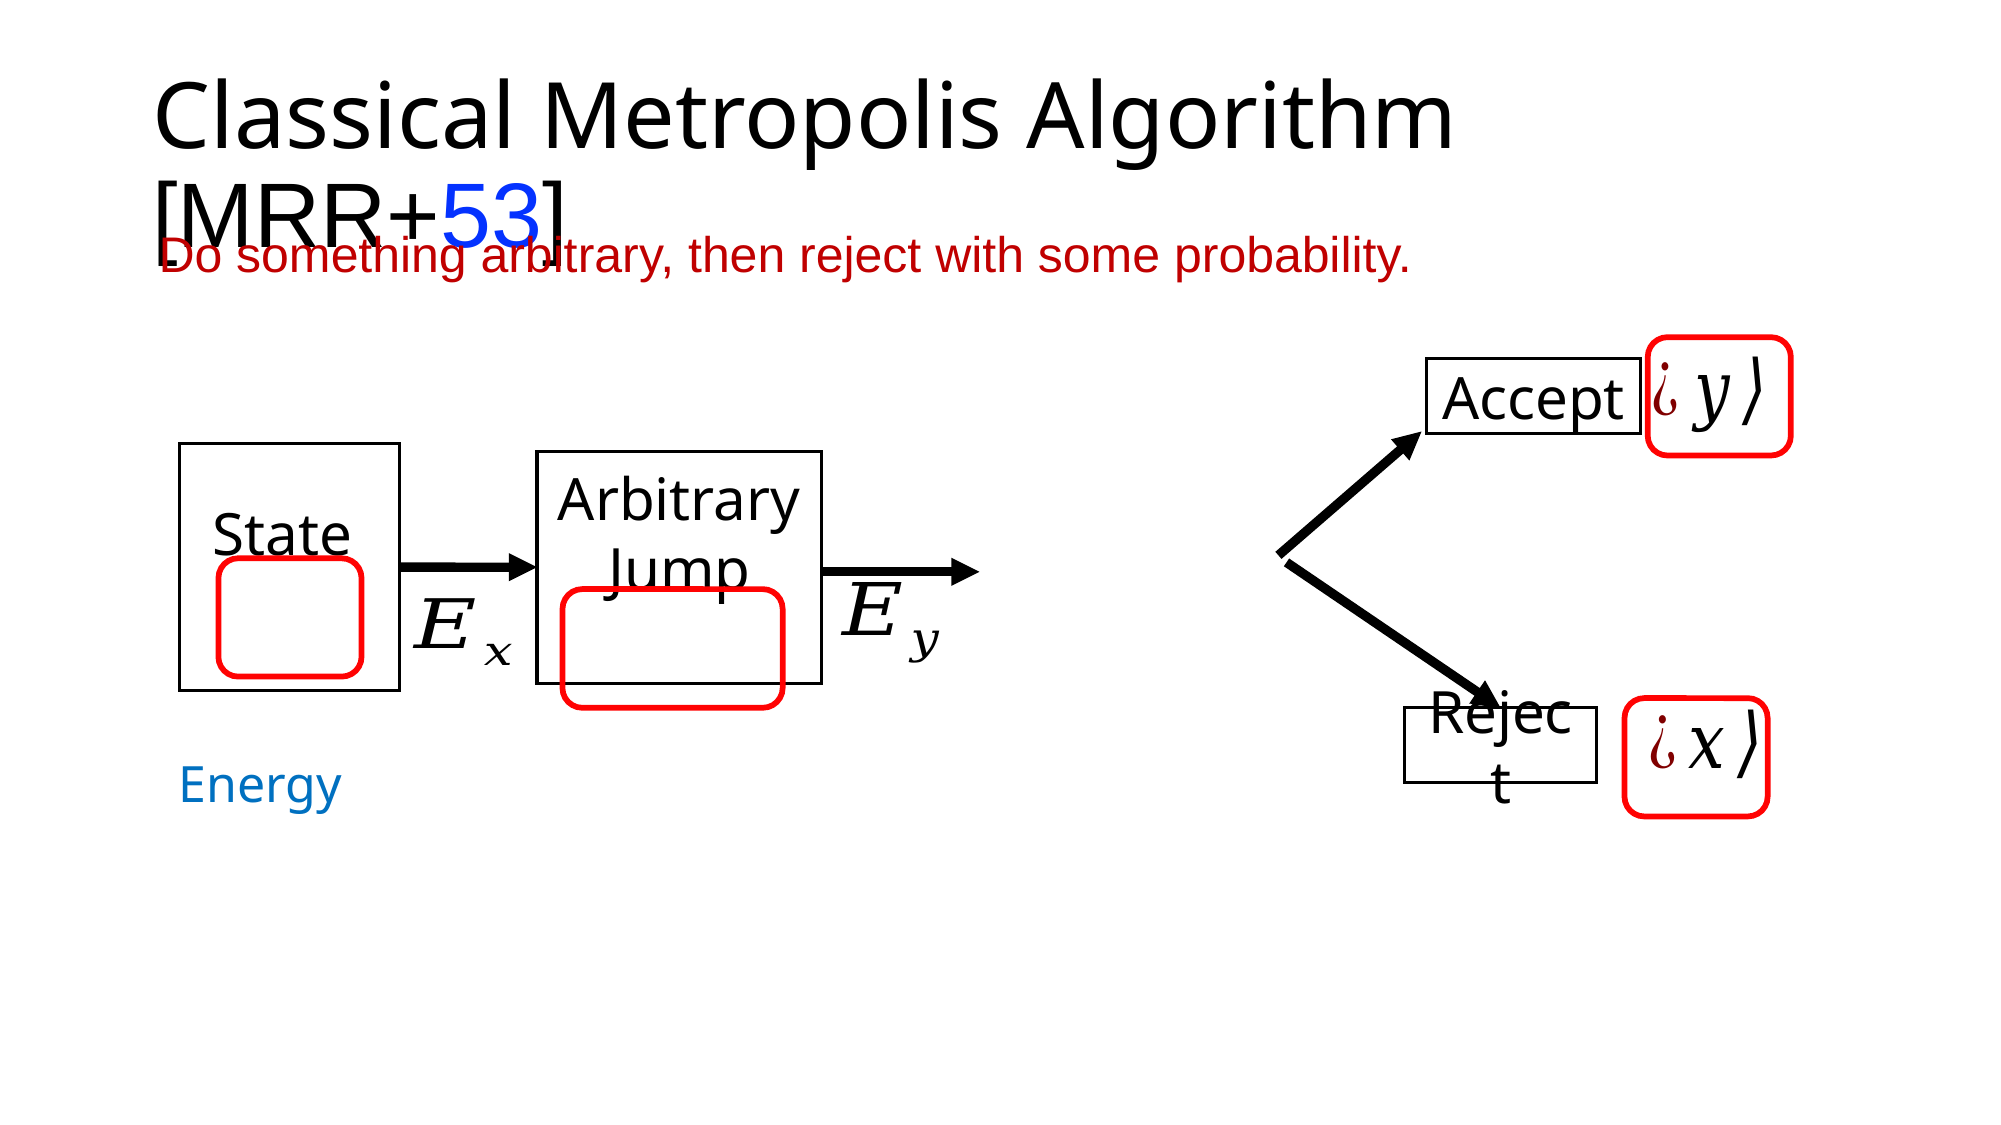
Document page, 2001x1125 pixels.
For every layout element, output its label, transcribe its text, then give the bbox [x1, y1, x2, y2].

text_box [560, 587, 785, 710]
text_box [1277, 430, 1423, 556]
text_box Accept [1425, 357, 1642, 435]
text_box Do something arbitrary, then reject with some probability. [143, 215, 1569, 291]
text_box [1622, 696, 1770, 819]
text_box Reject [1403, 706, 1598, 784]
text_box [1285, 561, 1501, 709]
text_box [1646, 335, 1793, 458]
title Classical Metropolis Algorithm [MRR+53] [137, 59, 1863, 278]
text_box [216, 556, 364, 679]
